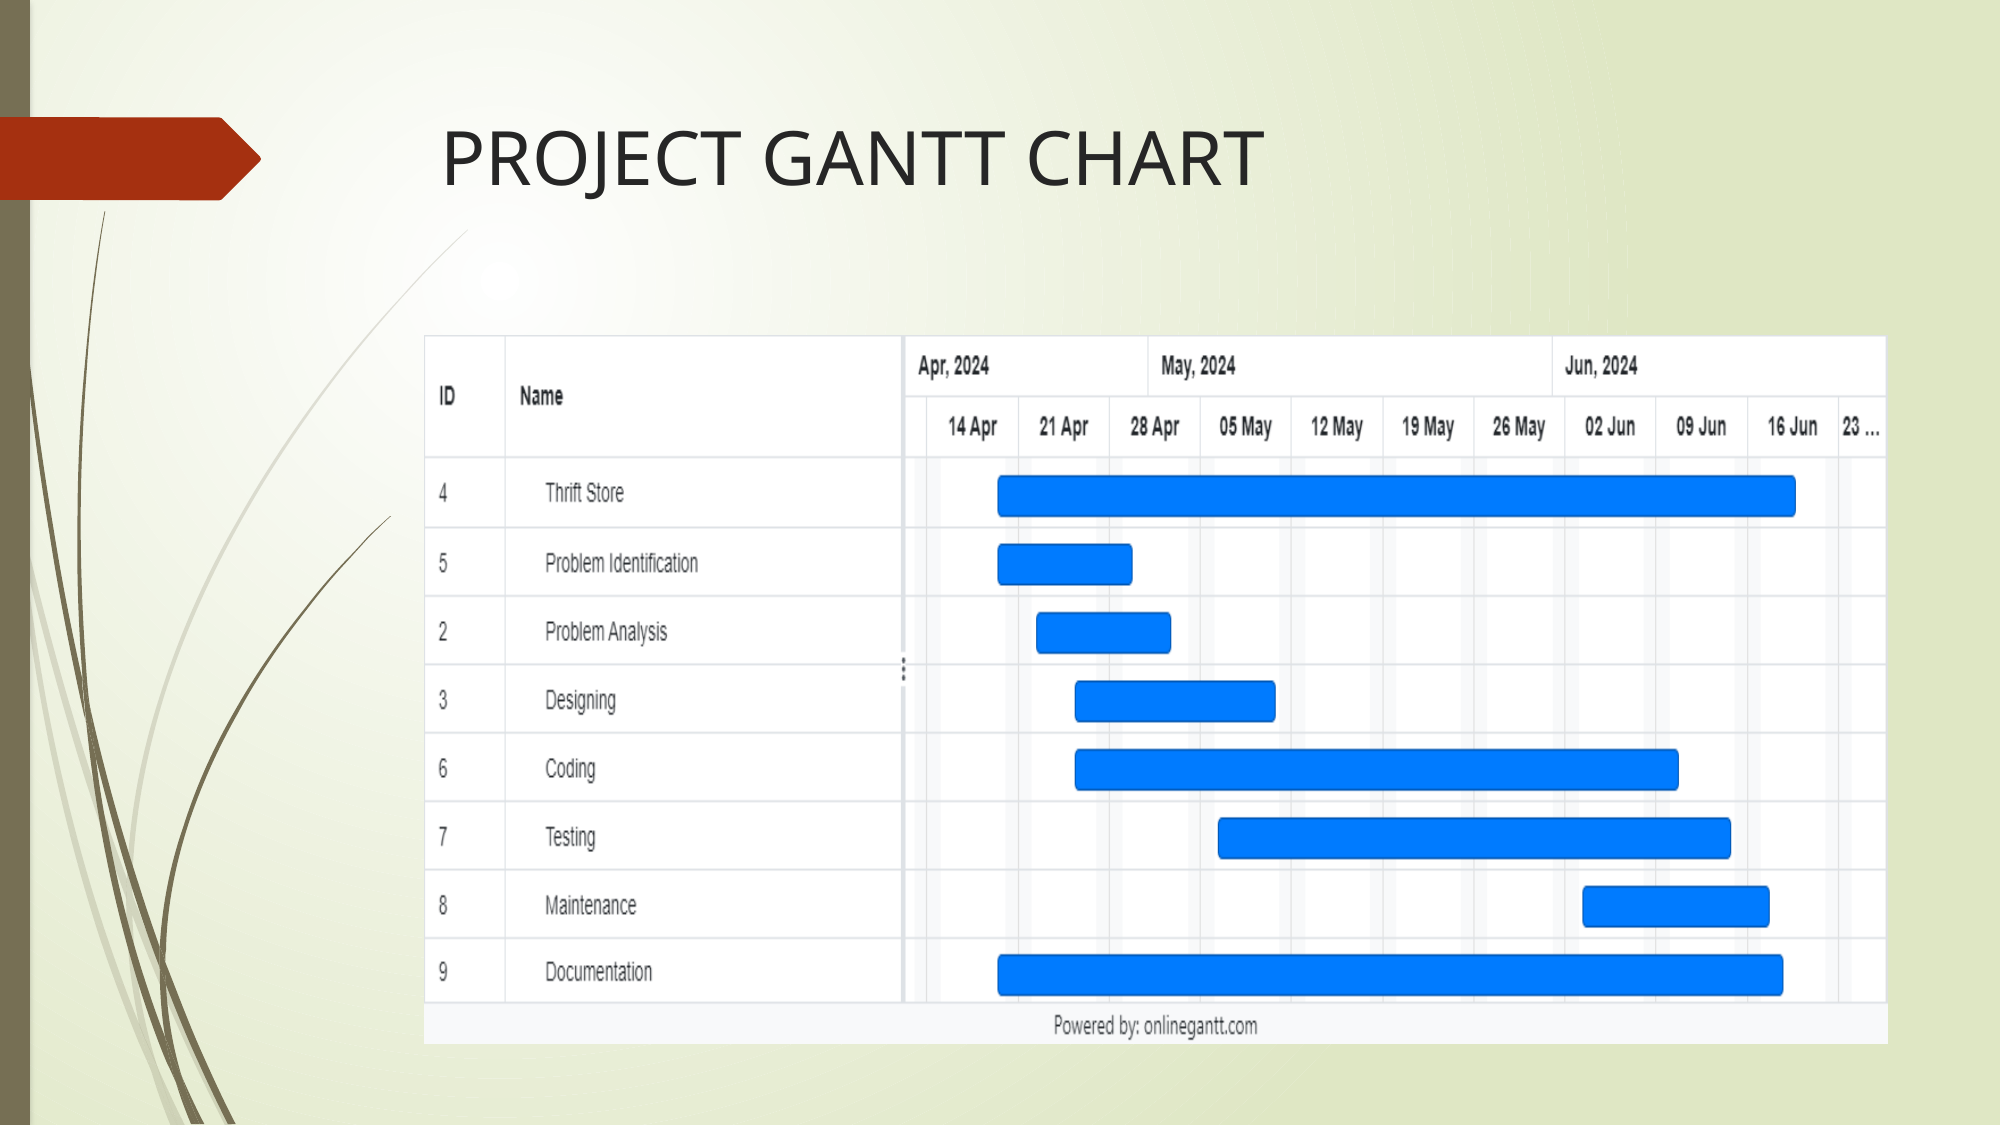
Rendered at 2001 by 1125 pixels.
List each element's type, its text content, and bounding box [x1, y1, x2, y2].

title PROJECT GANTT CHART [425, 102, 1888, 313]
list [424, 335, 1888, 1044]
